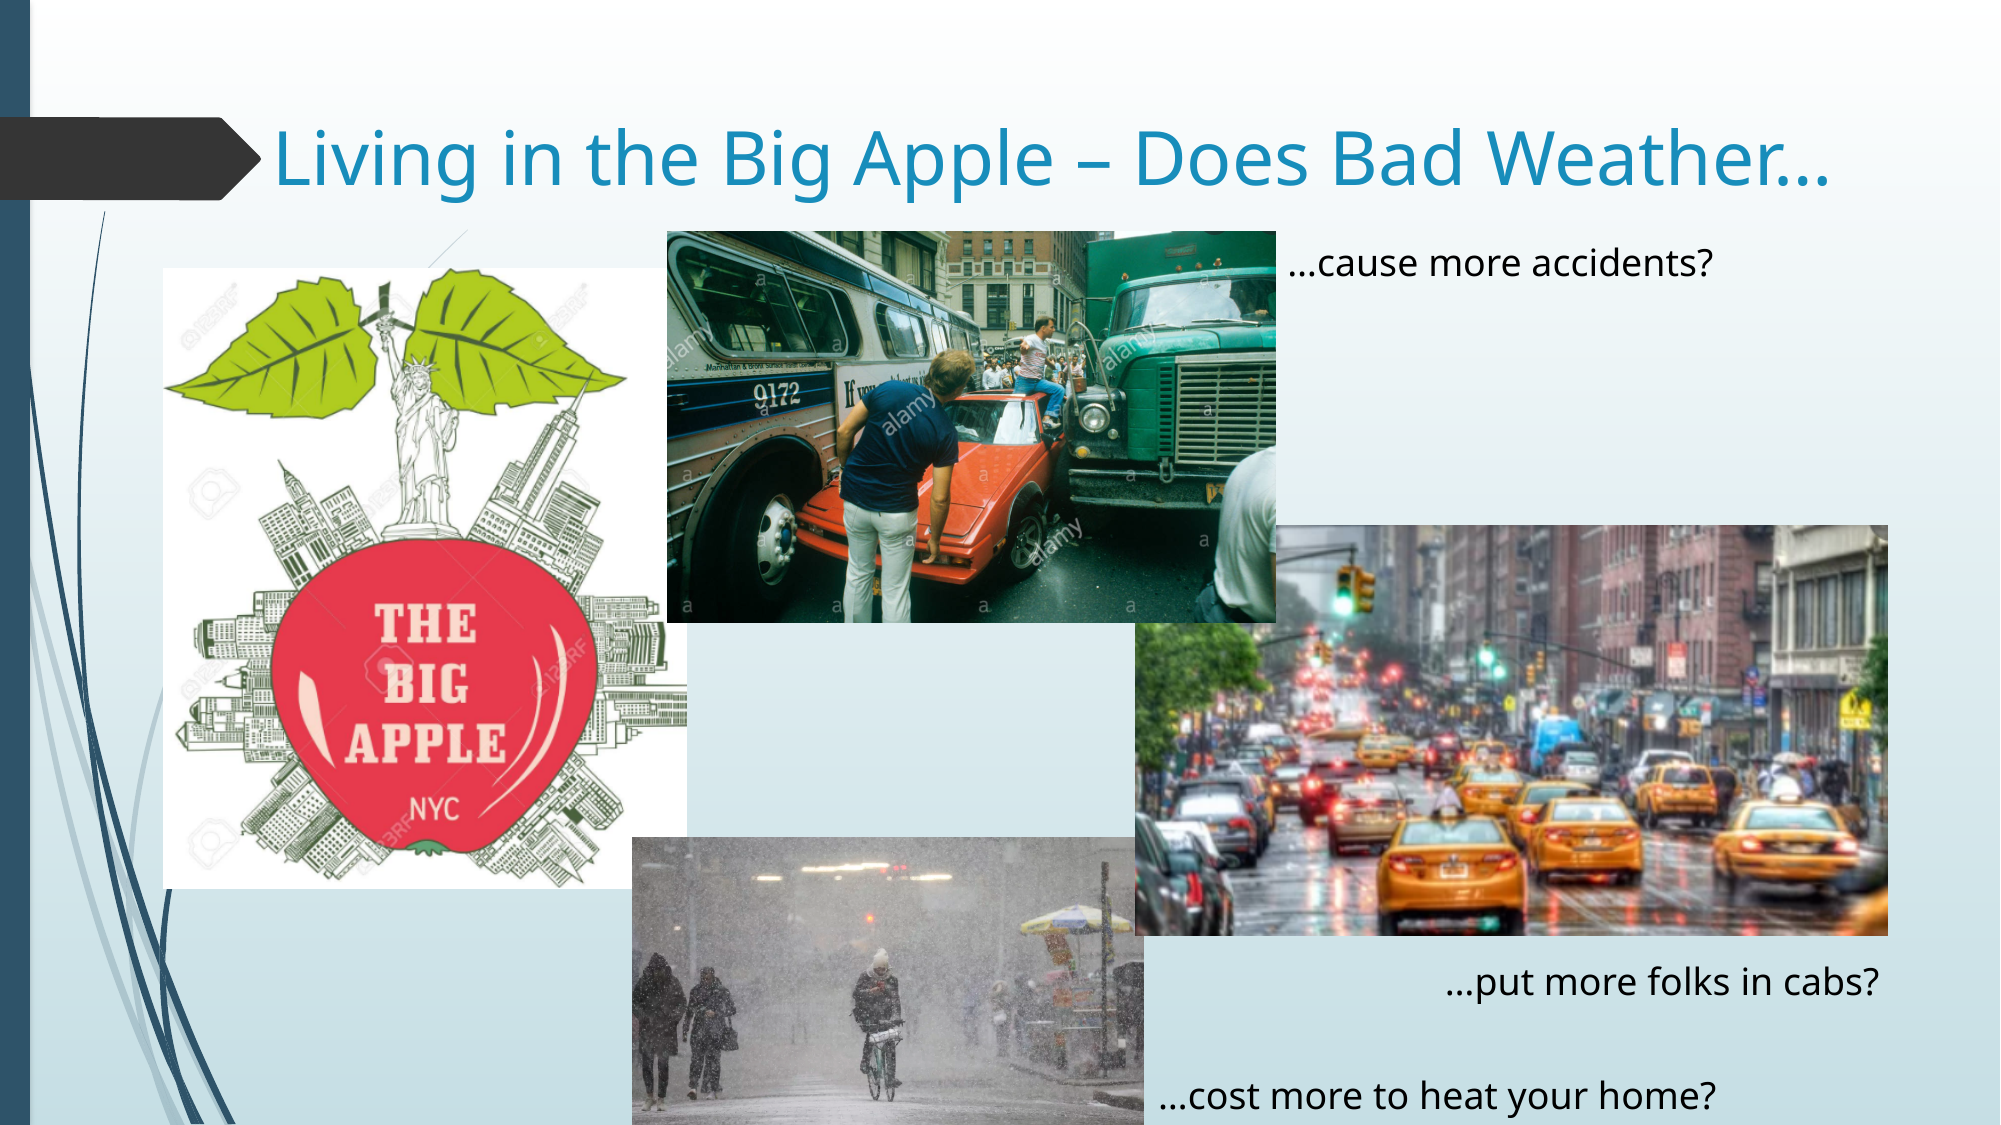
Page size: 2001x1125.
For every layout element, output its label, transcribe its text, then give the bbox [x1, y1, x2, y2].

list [163, 268, 688, 889]
picture [632, 230, 1888, 1125]
text_box …cause more accidents? [1276, 231, 1779, 291]
text_box …cost more to heat your home? [1148, 1064, 1813, 1125]
text_box …put more folks in cabs? [1430, 950, 1937, 1011]
title Living in the Big Apple – Does Bad Weather… [257, 102, 1980, 313]
